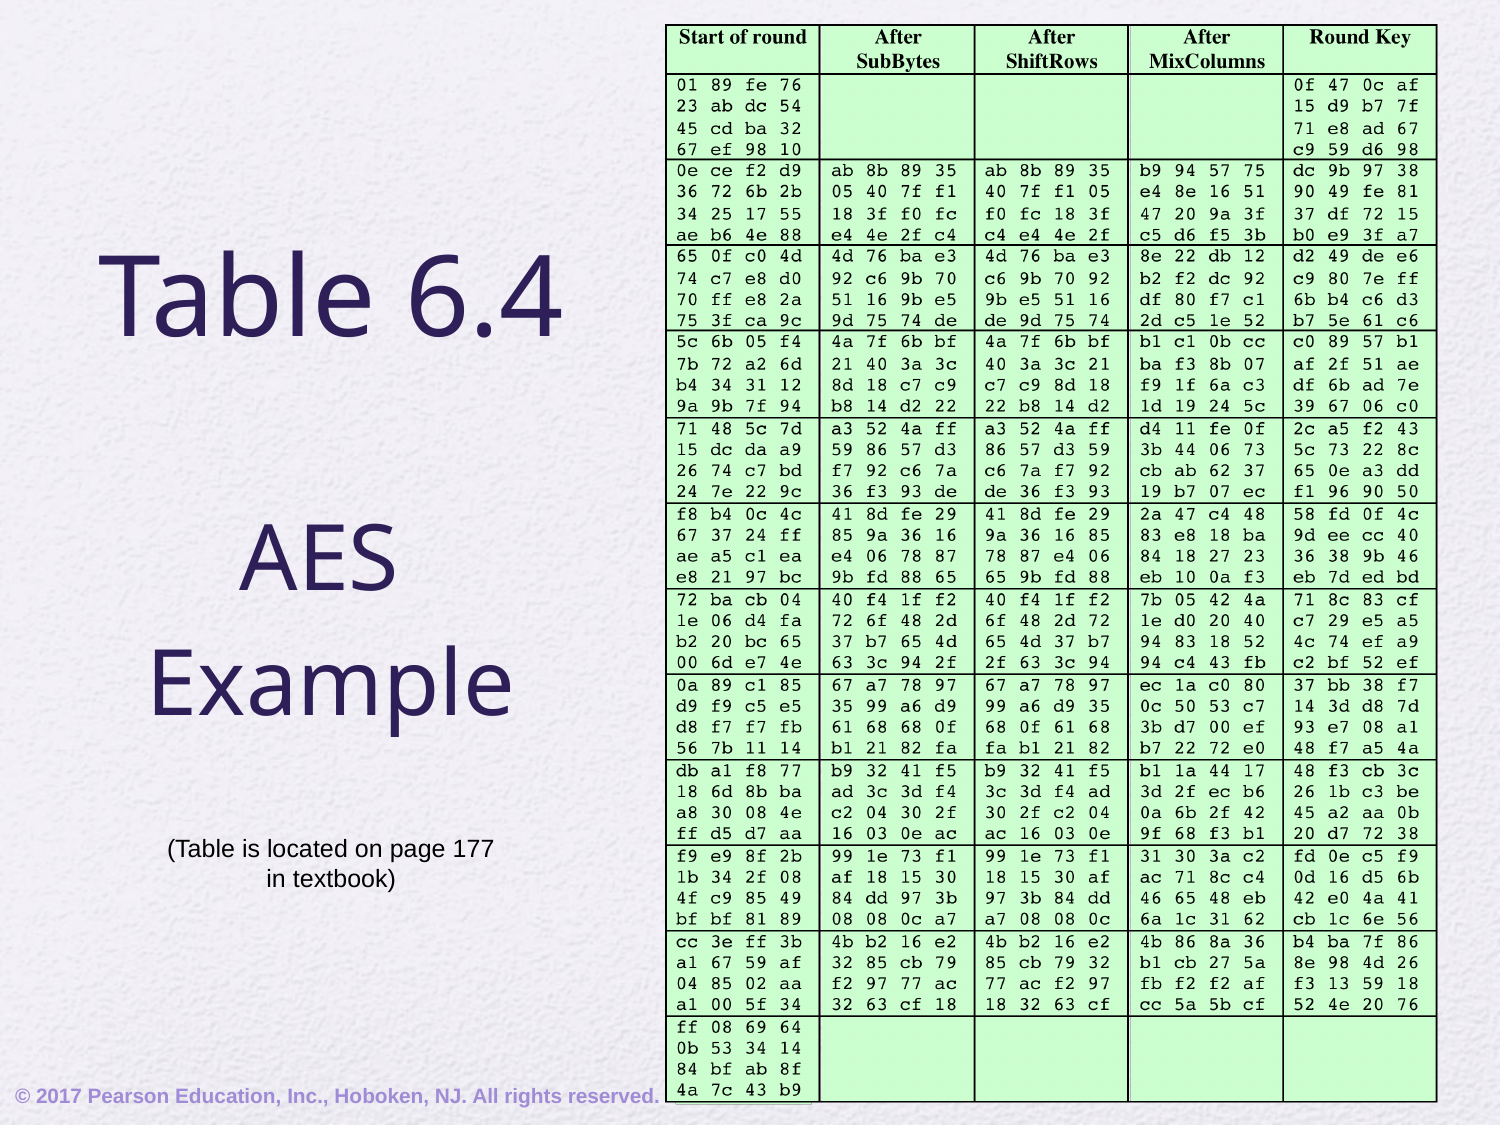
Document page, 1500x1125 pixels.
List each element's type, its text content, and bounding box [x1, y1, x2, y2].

picture [0, 0, 1500, 1125]
text_box Table 6.4 AES Example [50, 24, 613, 942]
footer © 2017 Pearson Education, Inc., Hoboken, NJ. All rights reserved. [0, 1065, 656, 1125]
text_box (Table is located on page 177 in textbook) [87, 824, 575, 900]
